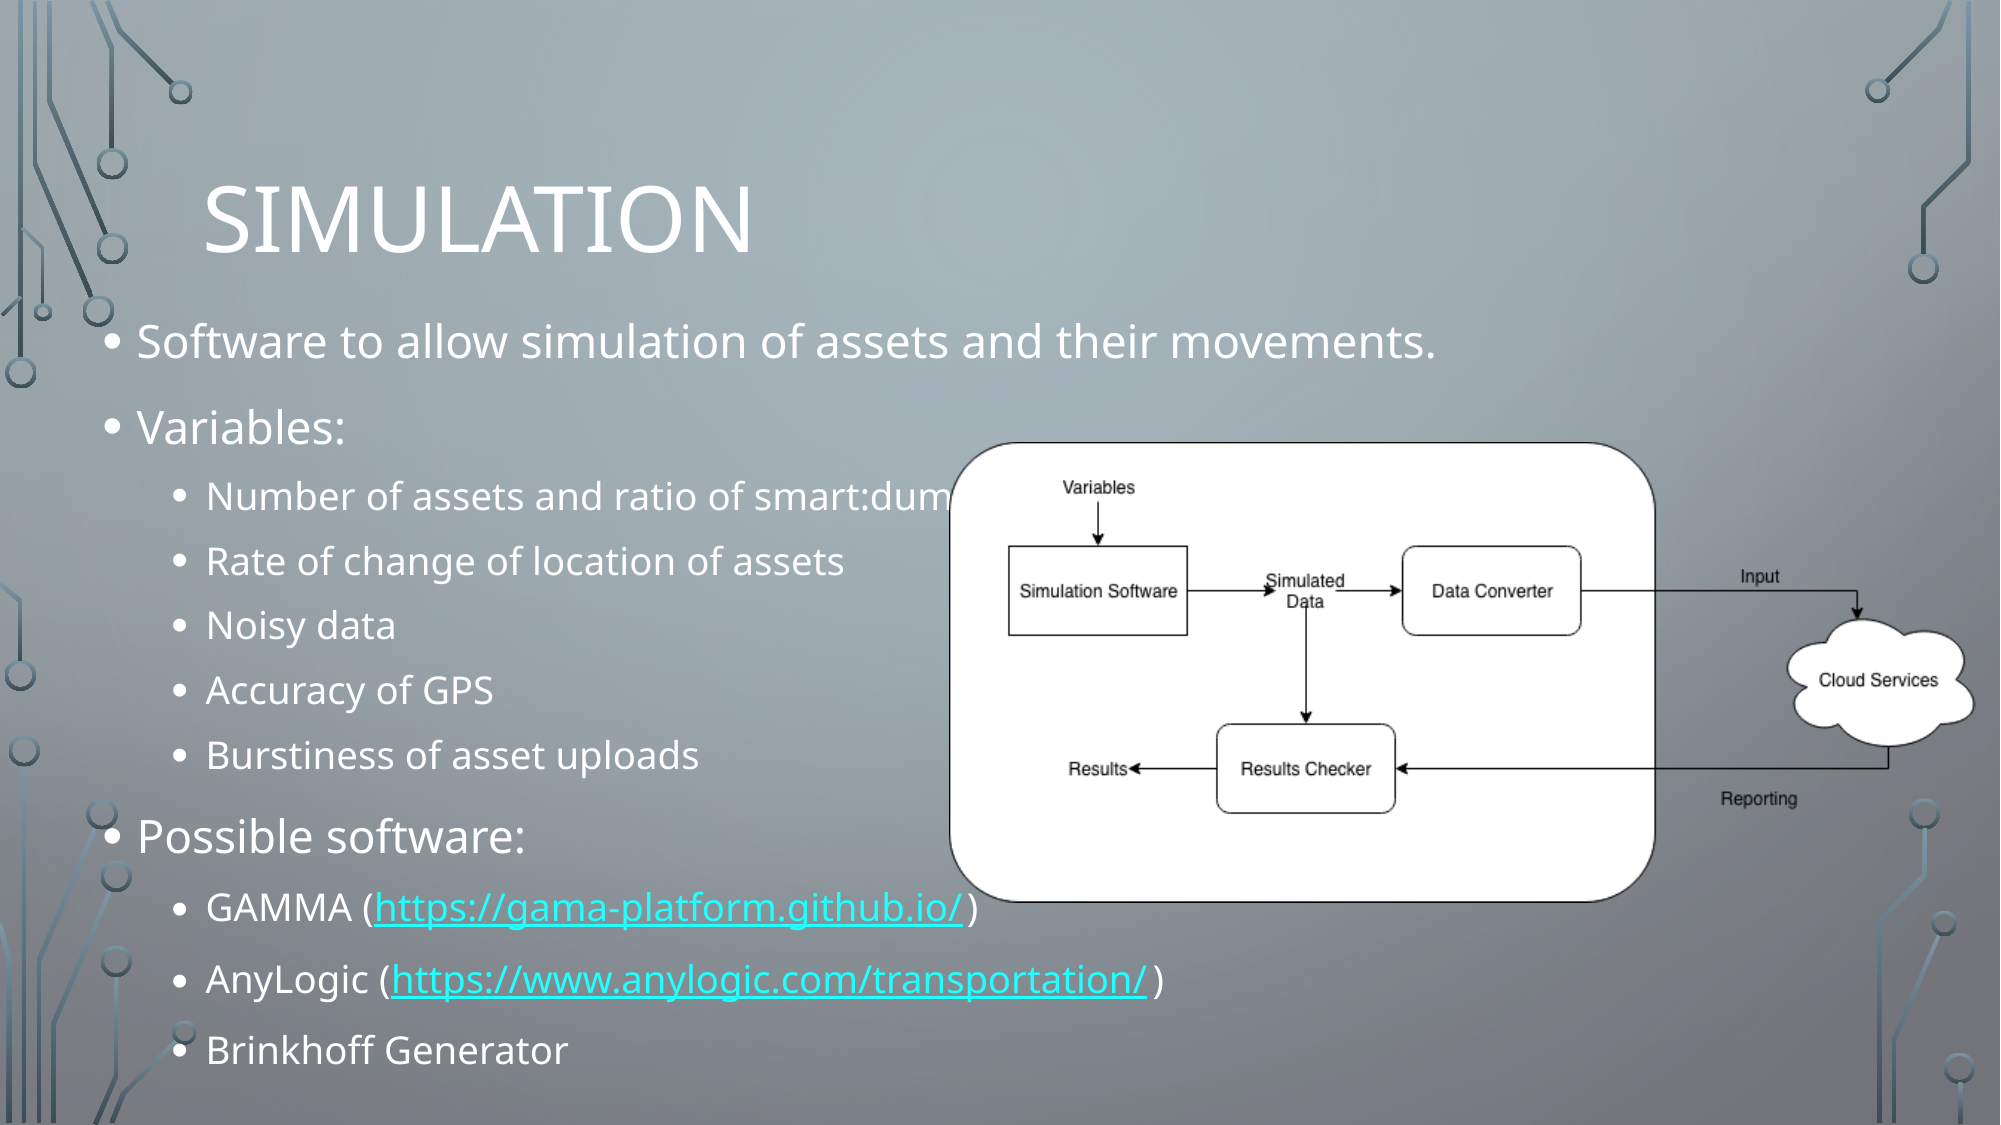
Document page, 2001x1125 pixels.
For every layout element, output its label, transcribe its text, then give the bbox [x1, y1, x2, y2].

title Simulation [187, 101, 1813, 294]
picture [949, 442, 1983, 903]
list Software to allow simulation of assets and their movements. Variables: Number of assets and ratio of smart:dumb Rate of change of location of assets Noisy data Accuracy of GPS Burstiness of asset uploads Possible software: GAMMA (https://gama-platform.github.io/) AnyLogic (https://www.anylogic.com/transportation/) Brinkhoff Generator [87, 294, 1813, 1084]
